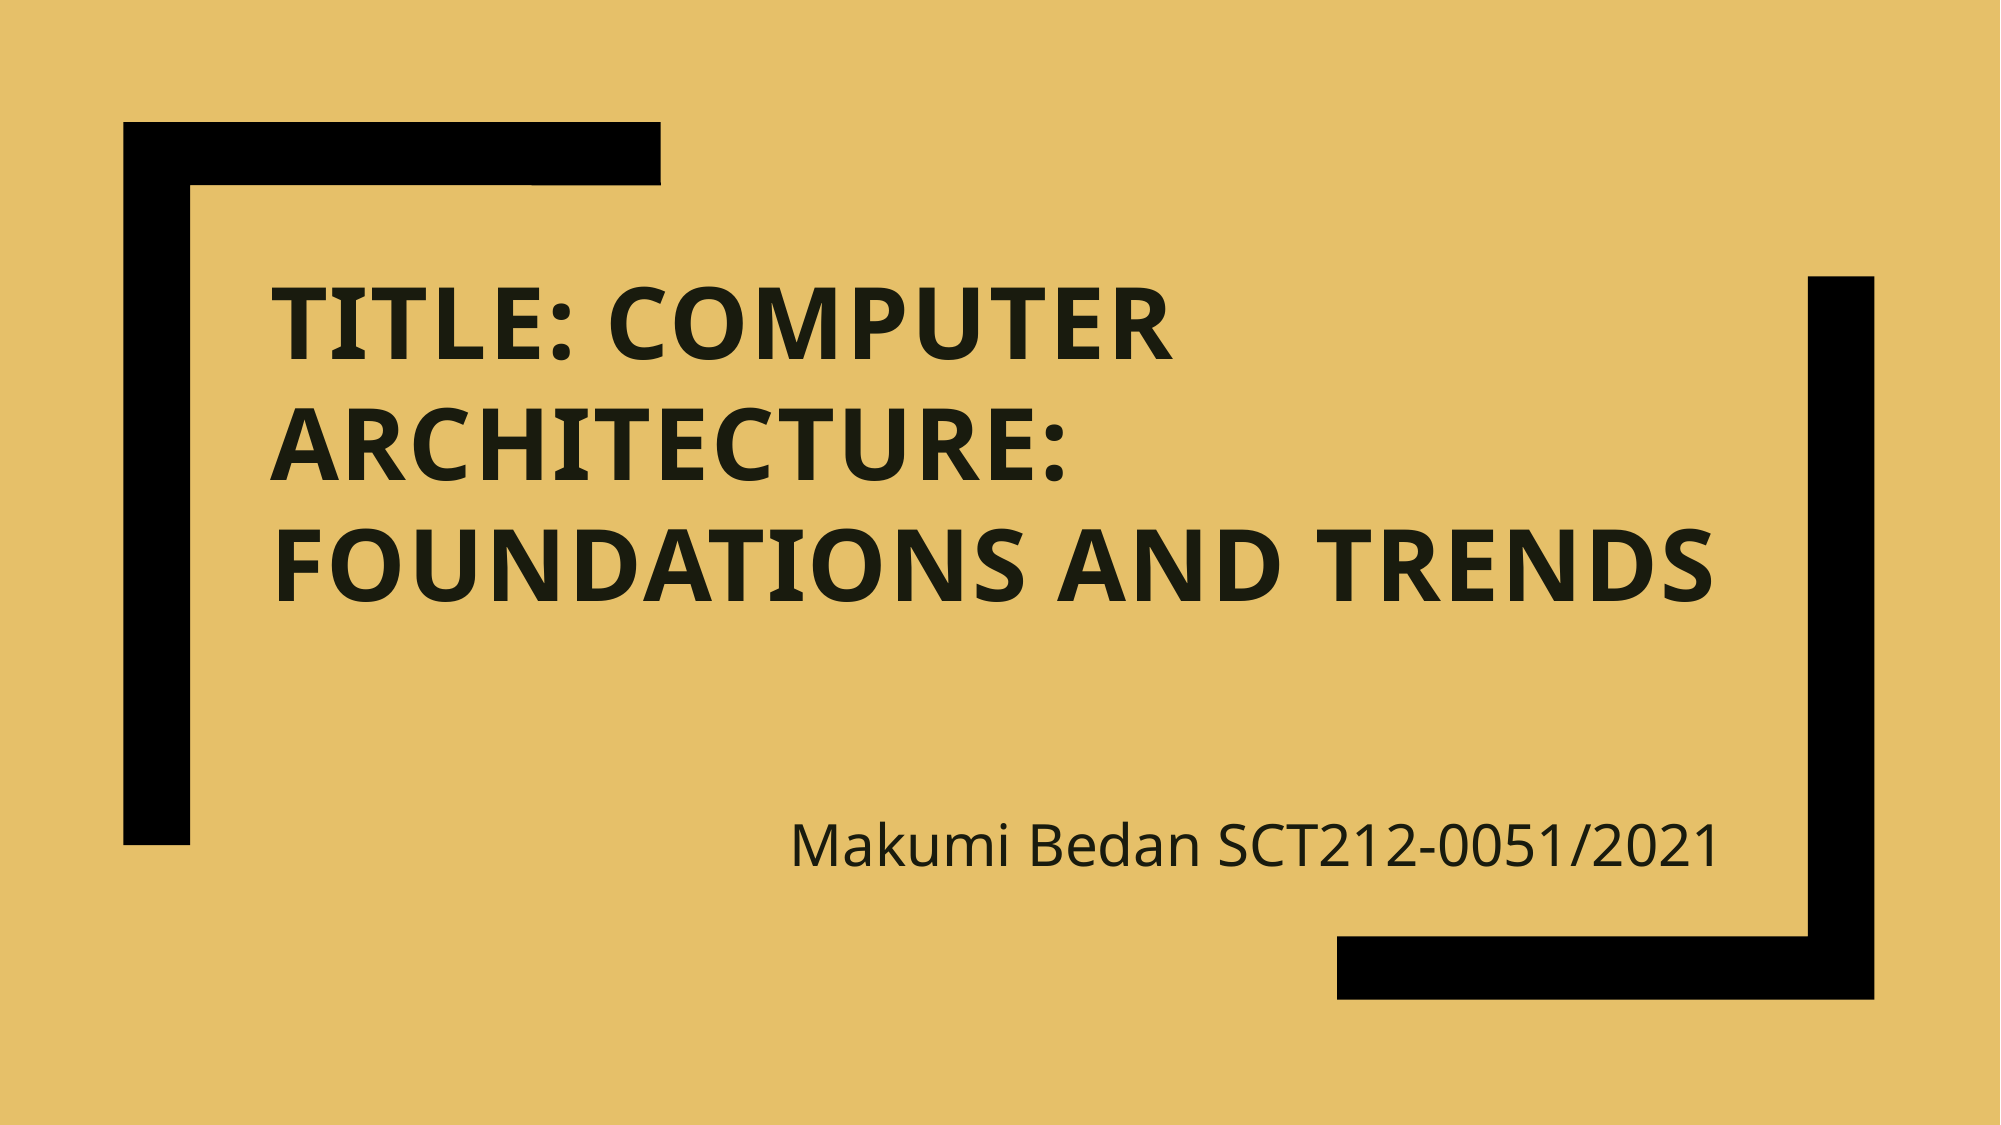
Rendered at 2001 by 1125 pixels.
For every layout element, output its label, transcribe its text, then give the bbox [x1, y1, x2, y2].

title Title: Computer Architecture: Foundations and Trends [255, 254, 1740, 645]
subtitle Makumi Bedan SCT212-0051/2021 [255, 696, 1740, 891]
